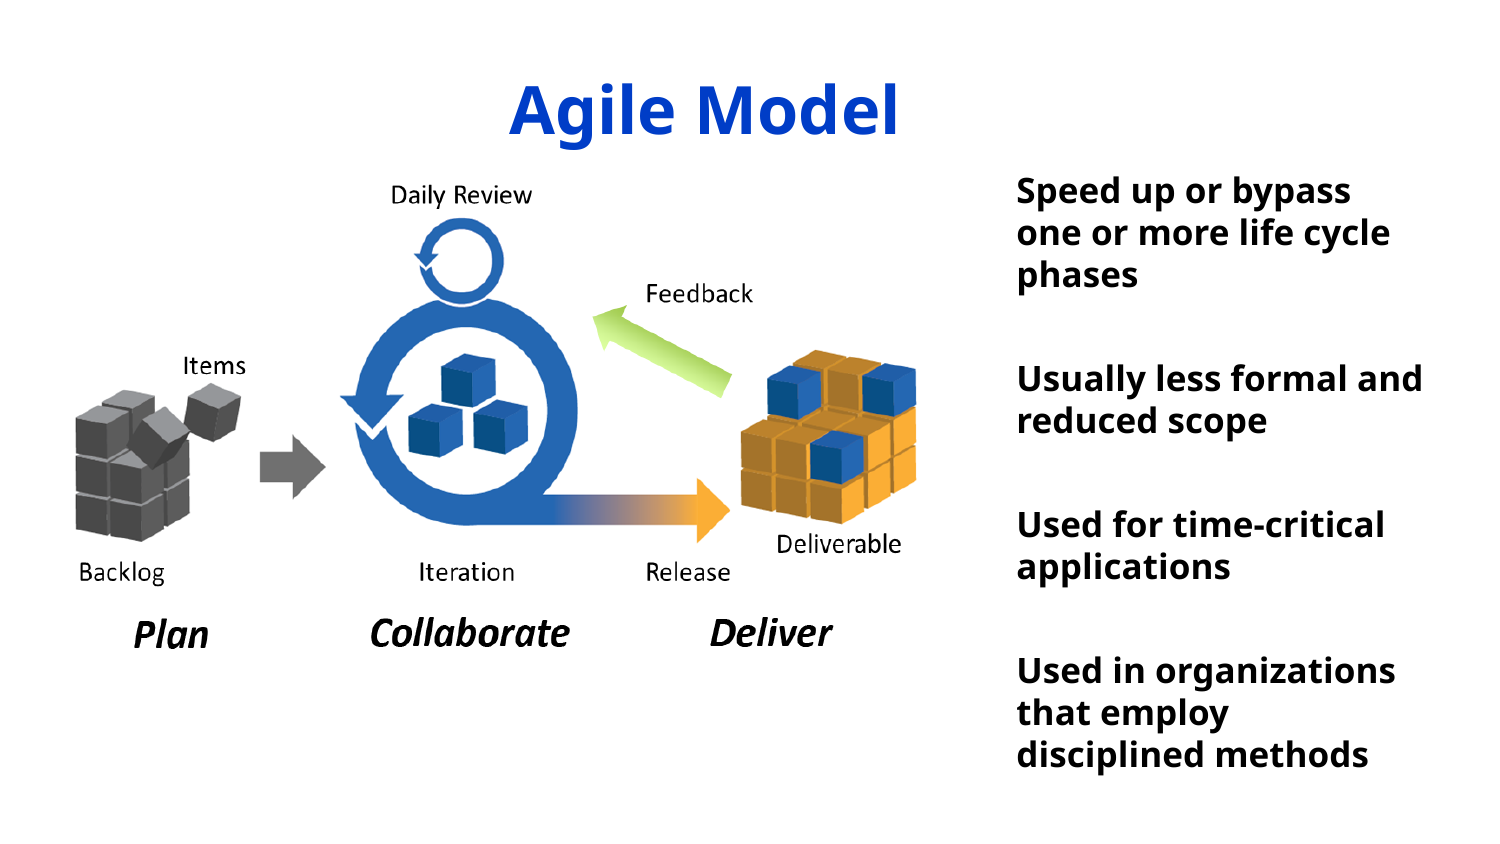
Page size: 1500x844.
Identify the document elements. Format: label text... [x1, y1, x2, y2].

picture [36, 153, 928, 669]
text_box Speed up or bypass one or more life cycle phases Usually less formal and reduced scope Used for time-critical applications Used in organizations that employ disciplined methods [1001, 153, 1439, 797]
title Agile Model [494, 38, 981, 163]
